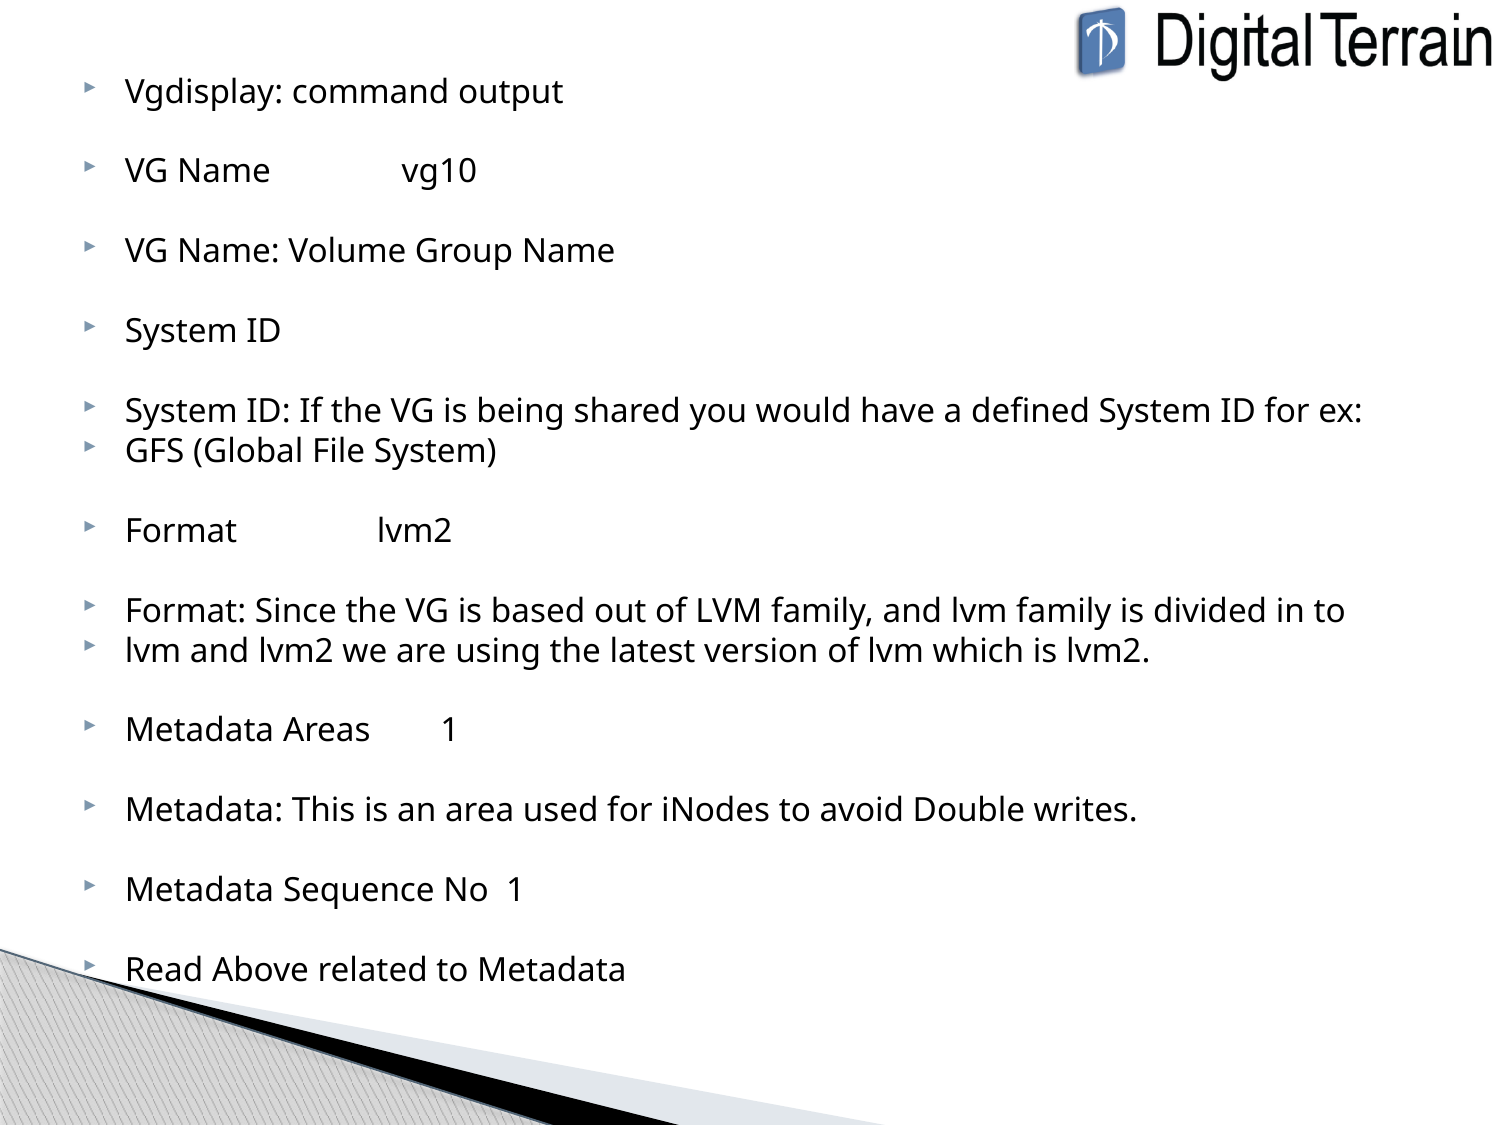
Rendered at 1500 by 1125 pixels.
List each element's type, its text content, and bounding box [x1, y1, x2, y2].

picture [1074, 0, 1500, 88]
list Vgdisplay: command output VG Name vg10 VG Name: Volume Group Name System ID System ID: If the VG is being shared you would have a defined System ID for ex: GFS (Global File System) Format lvm2 Format: Since the VG is based out of LVM family, and lvm family is divided in to lvm and lvm2 we are using the latest version of lvm which is lvm2. Metadata Areas 1 Metadata: This is an area used for iNodes to avoid Double writes. Metadata Sequence No 1 Read Above related to Metadata [50, 62, 1450, 975]
